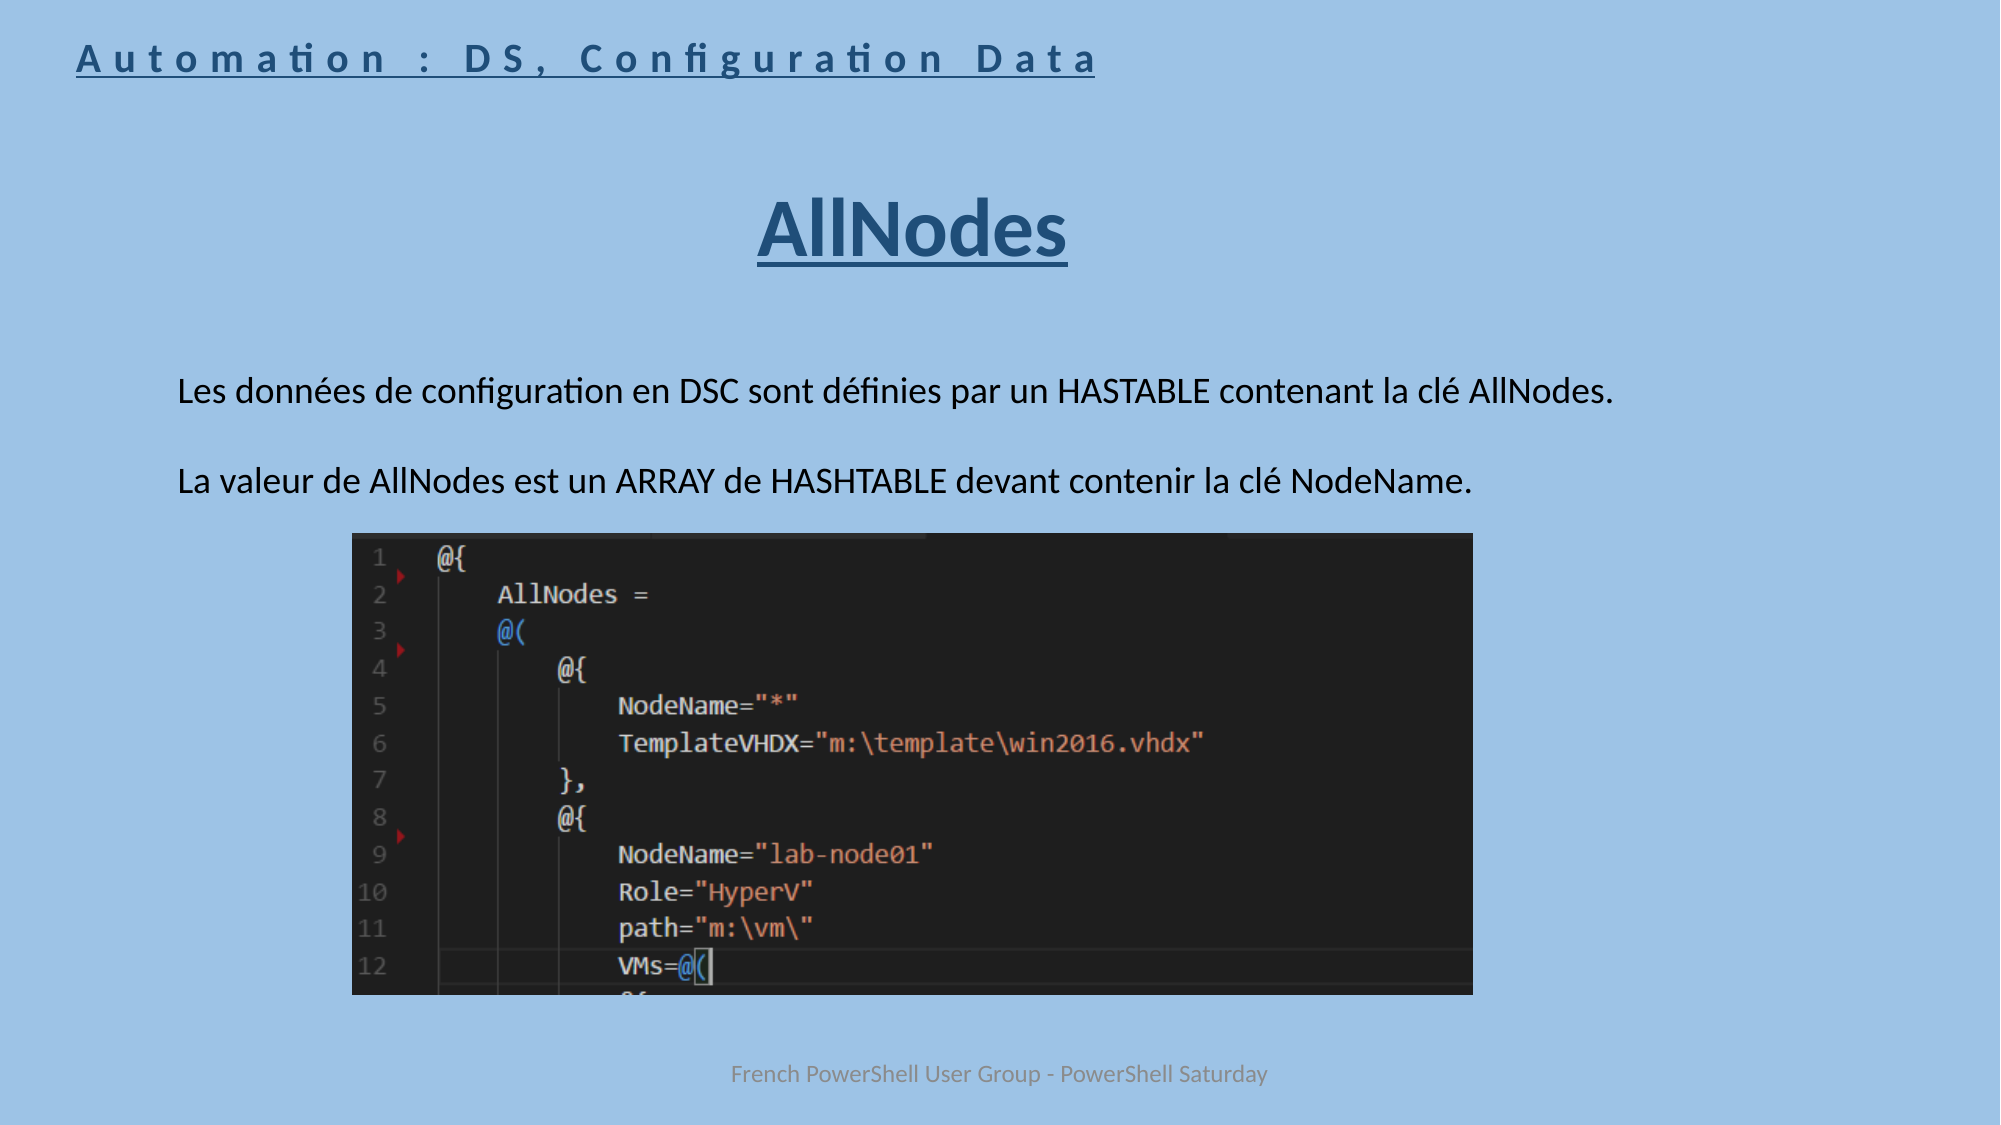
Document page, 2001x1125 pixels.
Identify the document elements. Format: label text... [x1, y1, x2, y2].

text_box Les données de configuration en DSC sont définies par un HASTABLE contenant la clé AllNodes. La valeur de AllNodes est un ARRAY de HASHTABLE devant contenir la clé NodeName. [162, 358, 1708, 599]
footer French PowerShell User Group - PowerShell Saturday [662, 1042, 1338, 1103]
picture [352, 533, 1473, 995]
text_box Automation : DS, Configuration Data [61, 23, 1708, 89]
text_box AllNodes [81, 165, 1745, 281]
